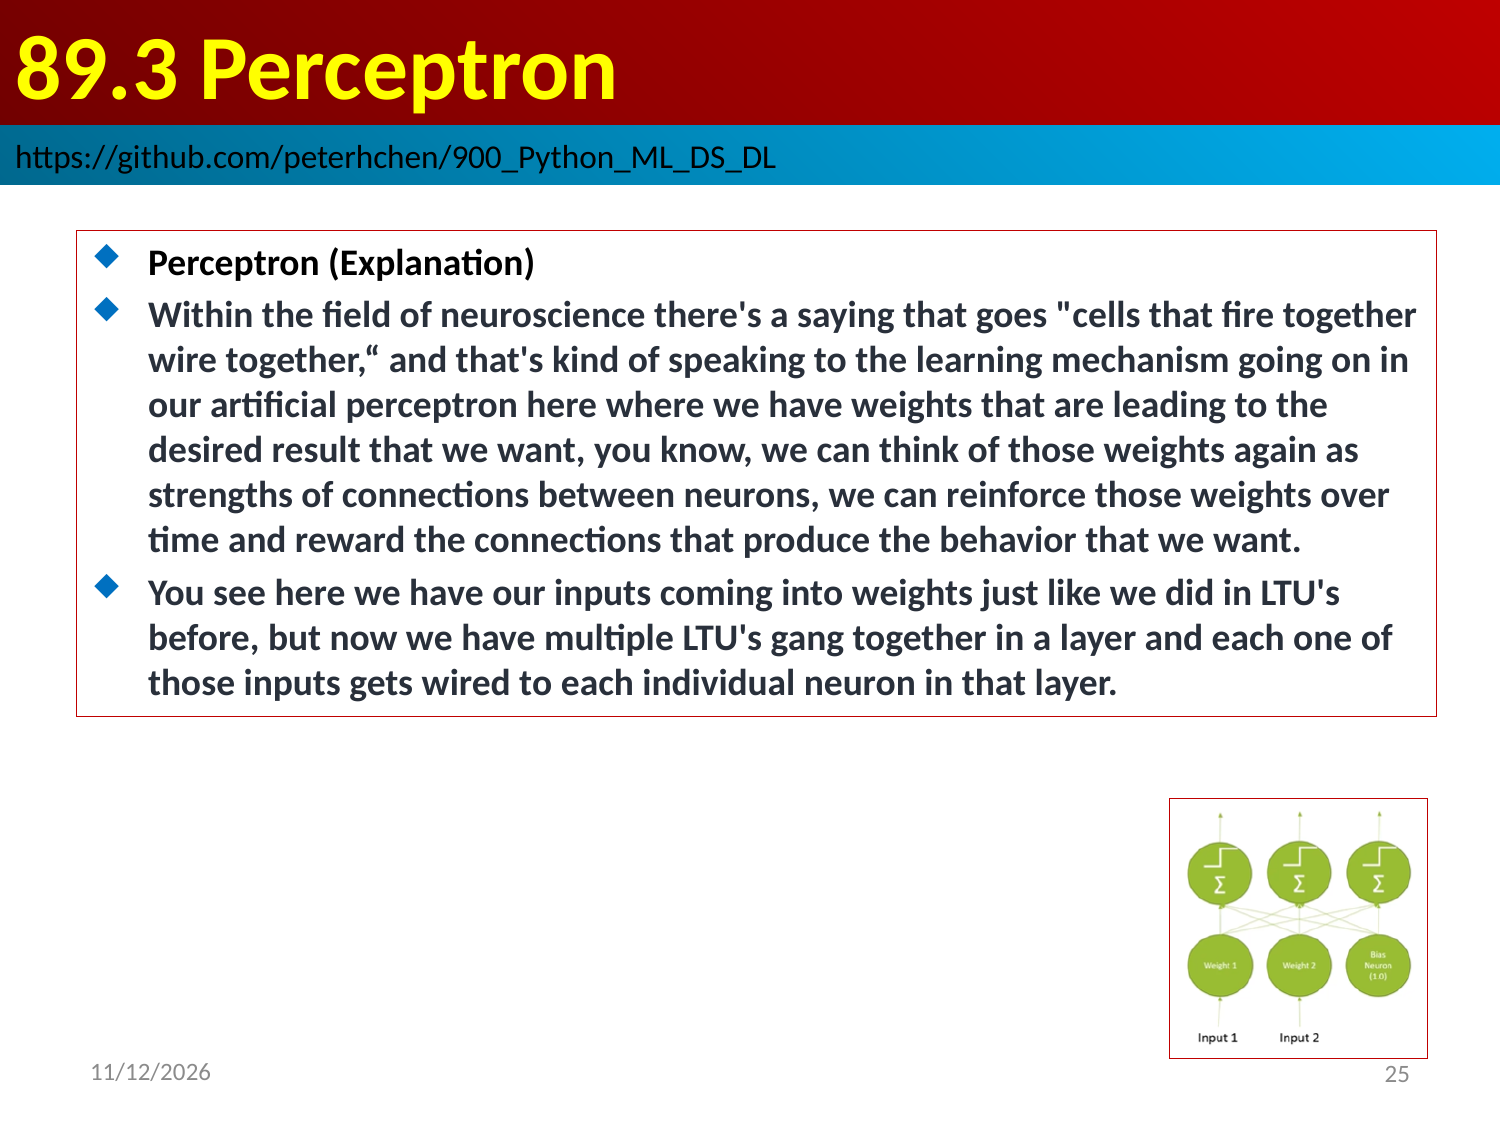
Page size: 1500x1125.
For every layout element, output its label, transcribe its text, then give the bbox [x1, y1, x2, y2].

picture [1169, 798, 1429, 1059]
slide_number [75, 1040, 425, 1101]
slide_number 25 [1074, 1042, 1425, 1103]
subtitle Perceptron (Explanation) Within the field of neuroscience there's a saying that goes "cells that fire together wire together,“ and that's kind of speaking to the learning mechanism going on in our artificial perceptron here where we have weights that are leading to the desired result that we want, you know, we can think of those weights again as strengths of connections between neurons, we can reinforce those weights over time and reward the connections that produce the behavior that we want. You see here we have our inputs coming into weights just like we did in LTU's before, but now we have multiple LTU's gang together in a layer and each one of those inputs gets wired to each individual neuron in that layer. [76, 230, 1437, 717]
title 89.3 Perceptron [0, 0, 1500, 125]
text_box https://github.com/peterhchen/900_Python_ML_DS_DL [0, 125, 1500, 185]
